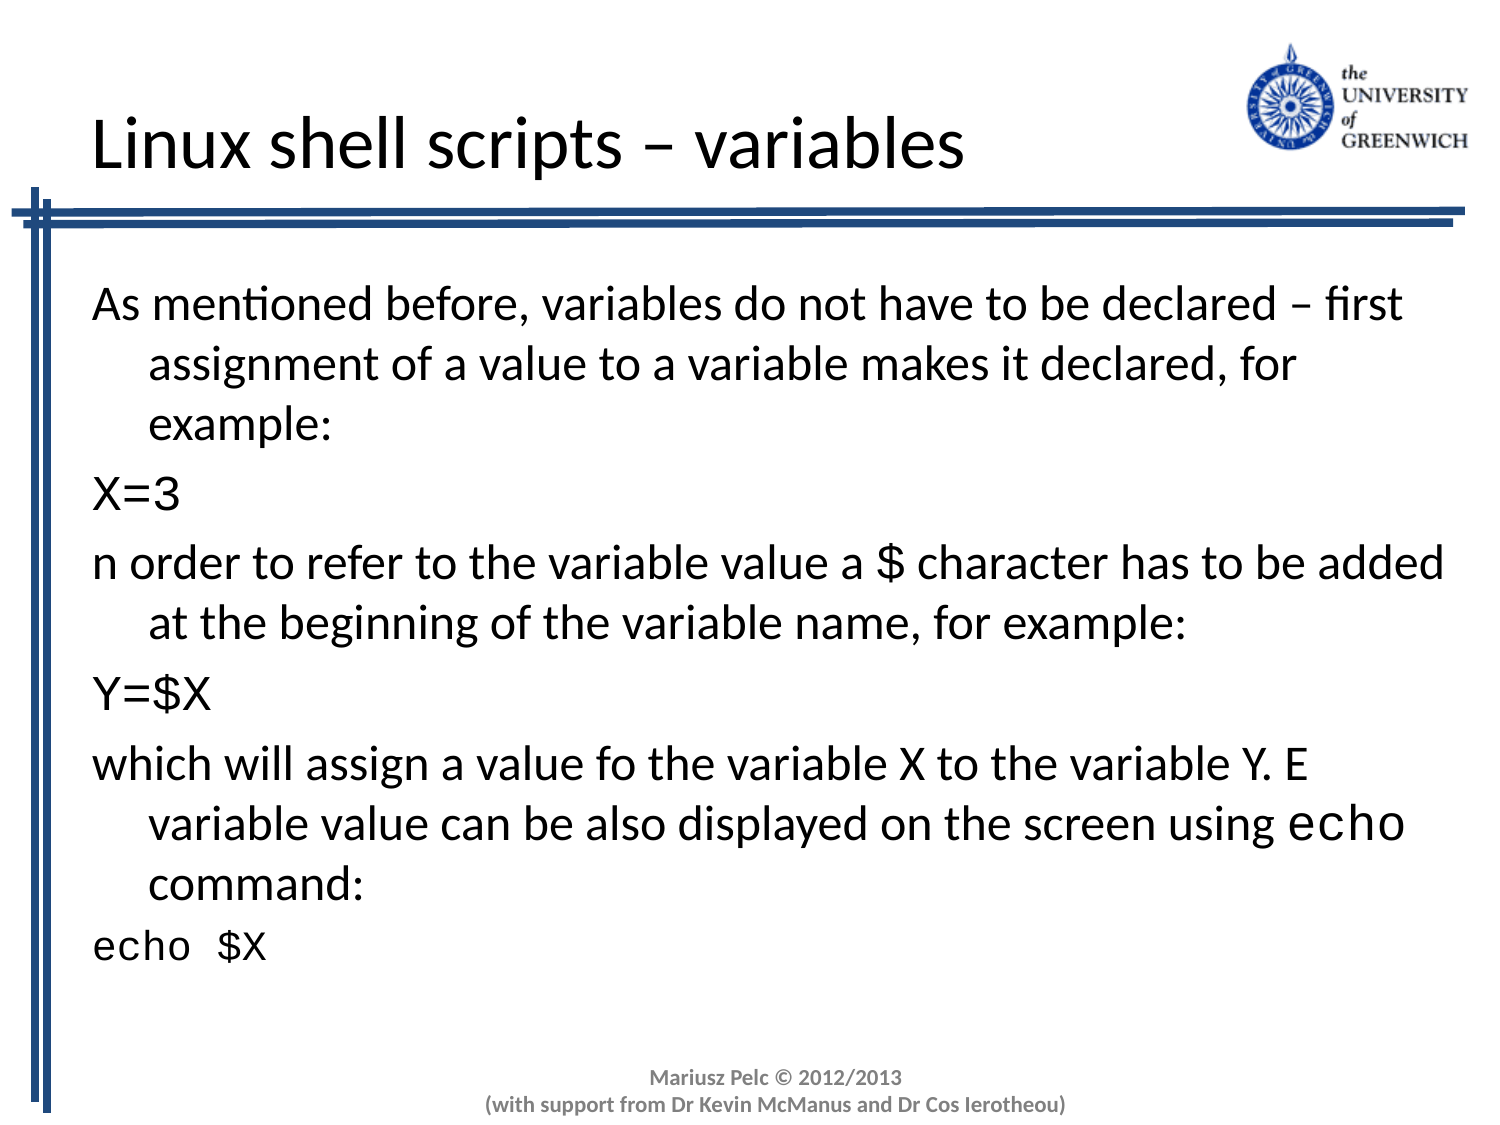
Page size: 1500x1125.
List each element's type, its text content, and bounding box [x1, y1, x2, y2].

text_box Mariusz Pelc © 2012/2013 (with support from Dr Kevin McManus and Dr Cos Ierotheou) [469, 1054, 1082, 1125]
title Linux shell scripts – variables [76, 45, 1226, 208]
picture [1241, 34, 1477, 159]
list As mentioned before, variables do not have to be declared – first assignment of a value to a variable makes it declared, for example: X=3 n order to refer to the variable value a $ character has to be added at the beginning of the variable name, for example: Y=$X which will assign a value fo the variable X to the variable Y. E variable value can be also displayed on the screen using echo command: echo $X [76, 262, 1467, 1005]
